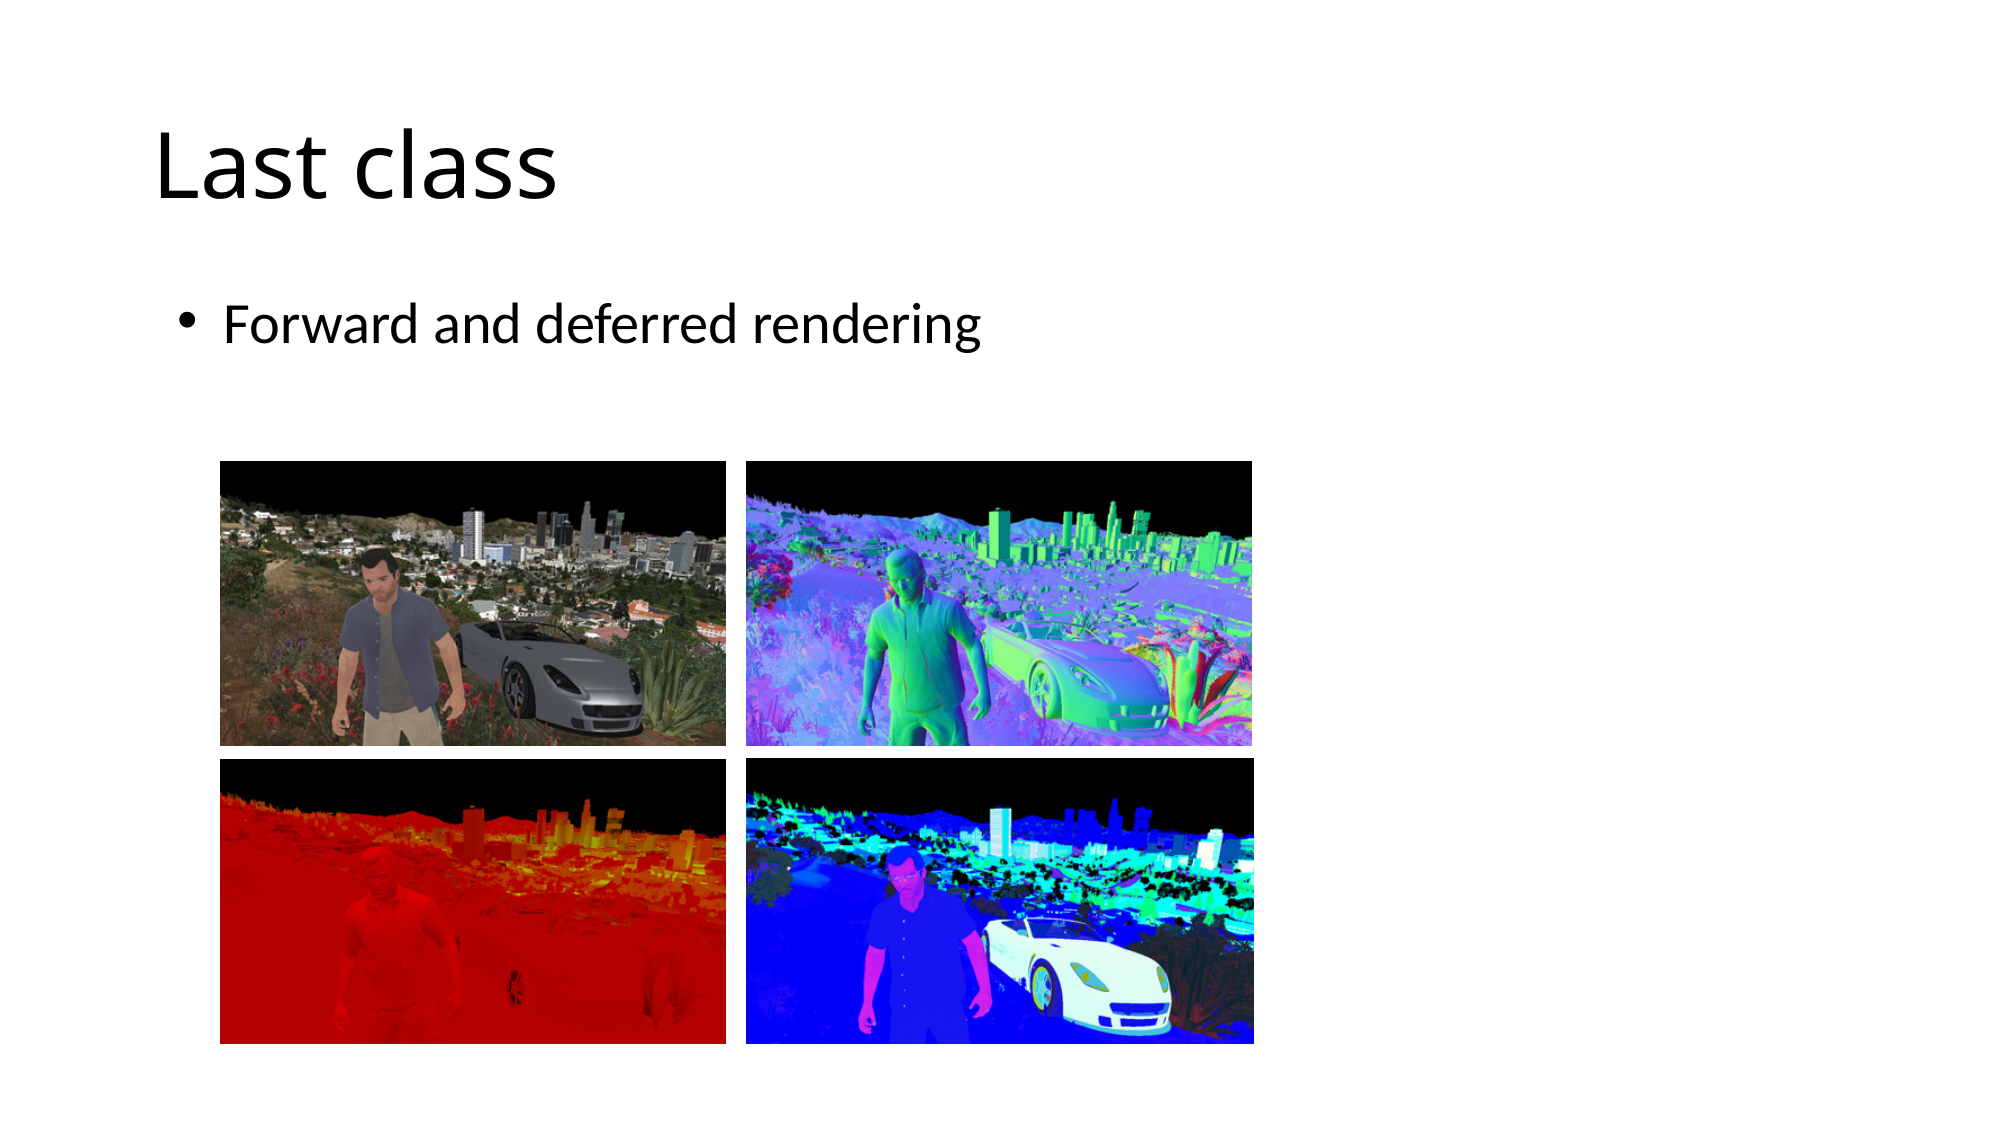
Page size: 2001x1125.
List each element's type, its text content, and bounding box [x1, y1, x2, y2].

picture [746, 461, 1252, 746]
picture [746, 758, 1254, 1044]
picture [220, 759, 726, 1044]
picture [220, 461, 726, 746]
text_box Forward and deferred rendering [162, 277, 1053, 363]
title Last class [137, 59, 1863, 278]
